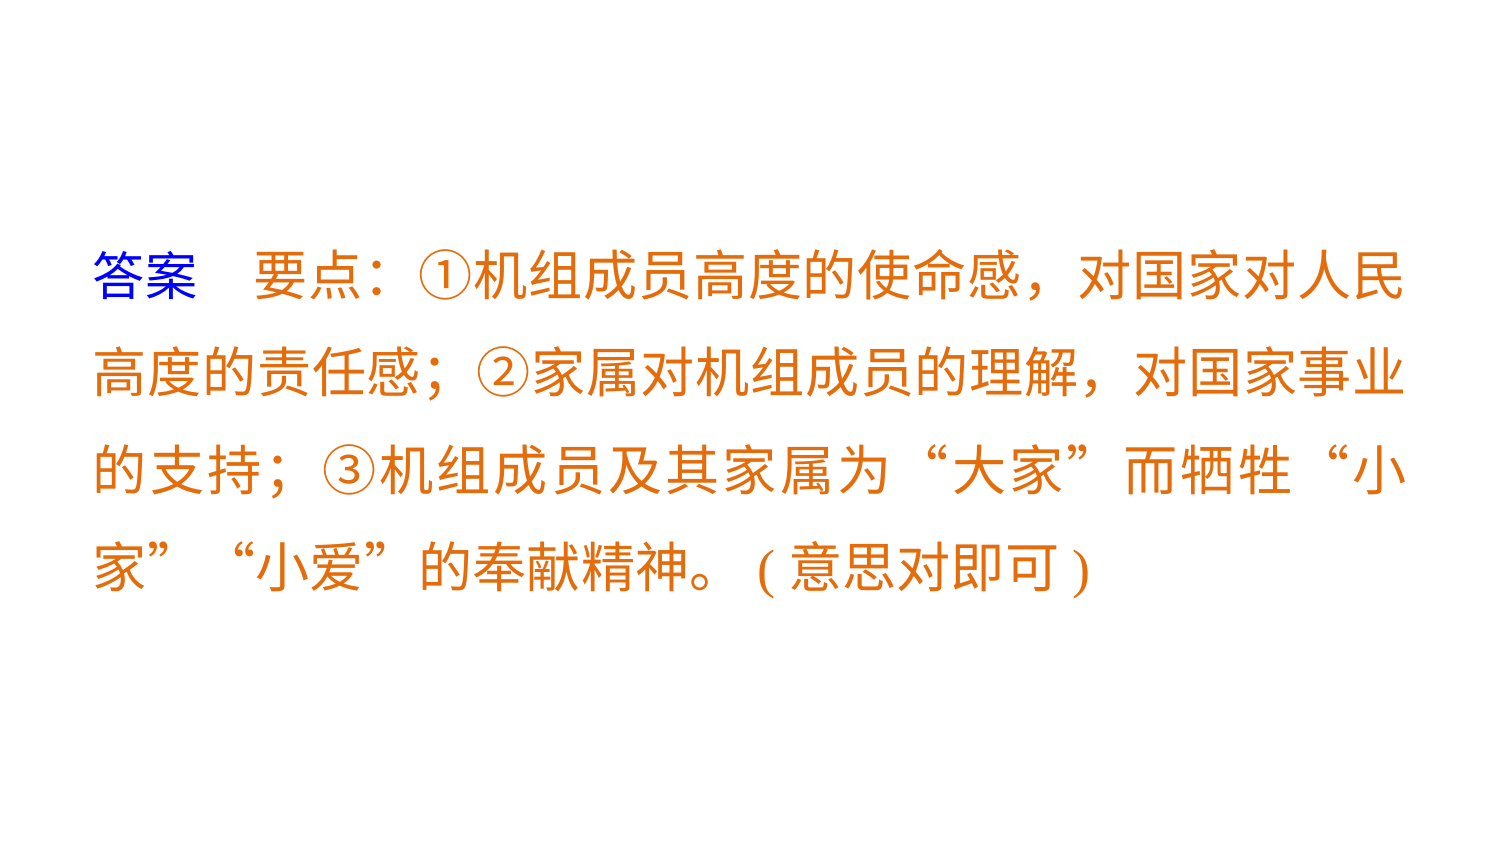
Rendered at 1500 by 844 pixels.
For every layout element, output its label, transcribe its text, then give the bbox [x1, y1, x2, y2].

text_box 答案 要点：①机组成员高度的使命感，对国家对人民高度的责任感；②家属对机组成员的理解，对国家事业的支持；③机组成员及其家属为“大家”而牺牲“小家”“小爱”的奉献精神。(意思对即可) [78, 201, 1422, 606]
